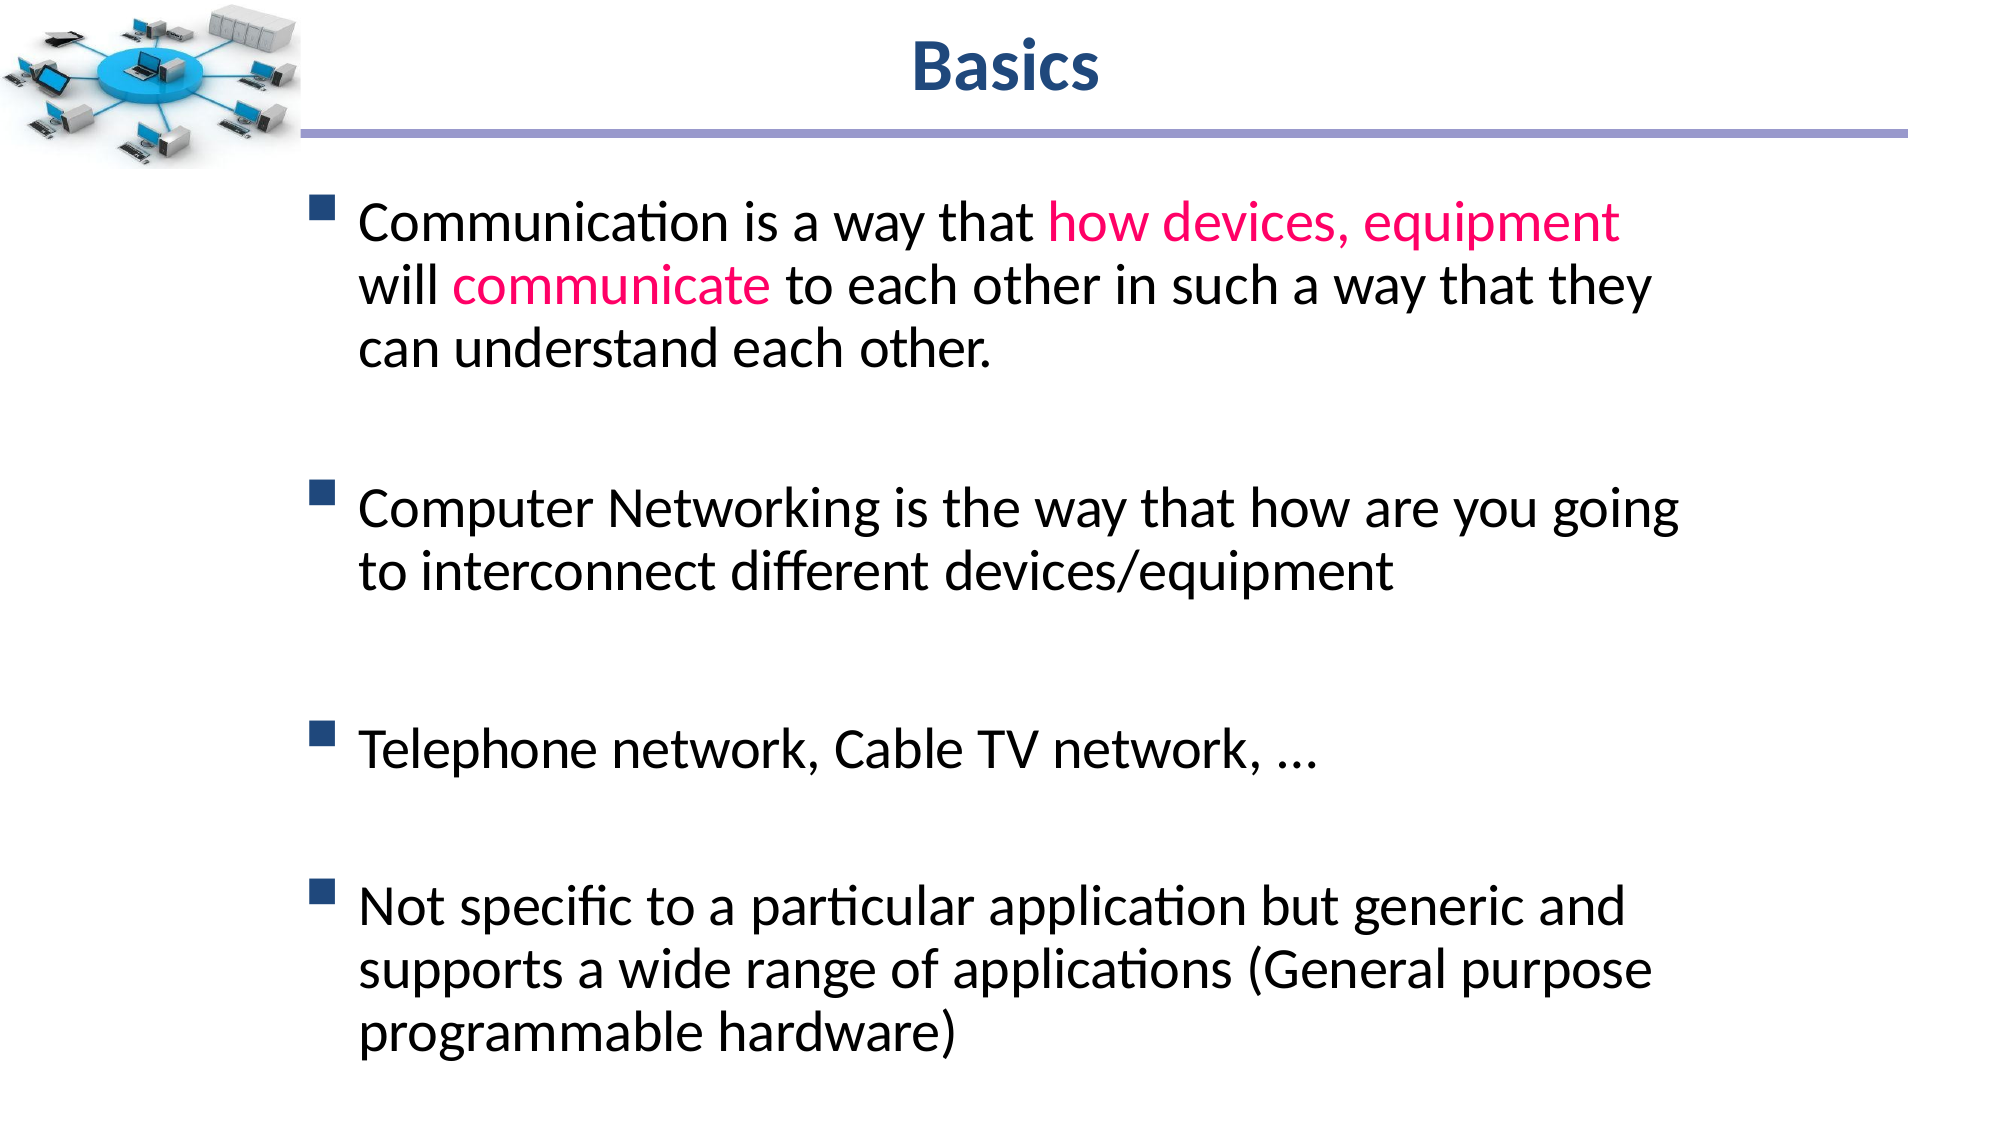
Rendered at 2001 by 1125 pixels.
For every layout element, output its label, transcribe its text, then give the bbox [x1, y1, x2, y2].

text_box Communication is a way that how devices, equipment will communicate to each other in such a way that they can understand each other. Computer Networking is the way that how are you going to interconnect different devices/equipment Telephone network, Cable TV network, … Not specific to a particular application but generic and supports a wide range of applications (General purpose programmable hardware) [300, 182, 1696, 1064]
title Basics [909, 13, 1103, 182]
picture [0, 0, 301, 169]
